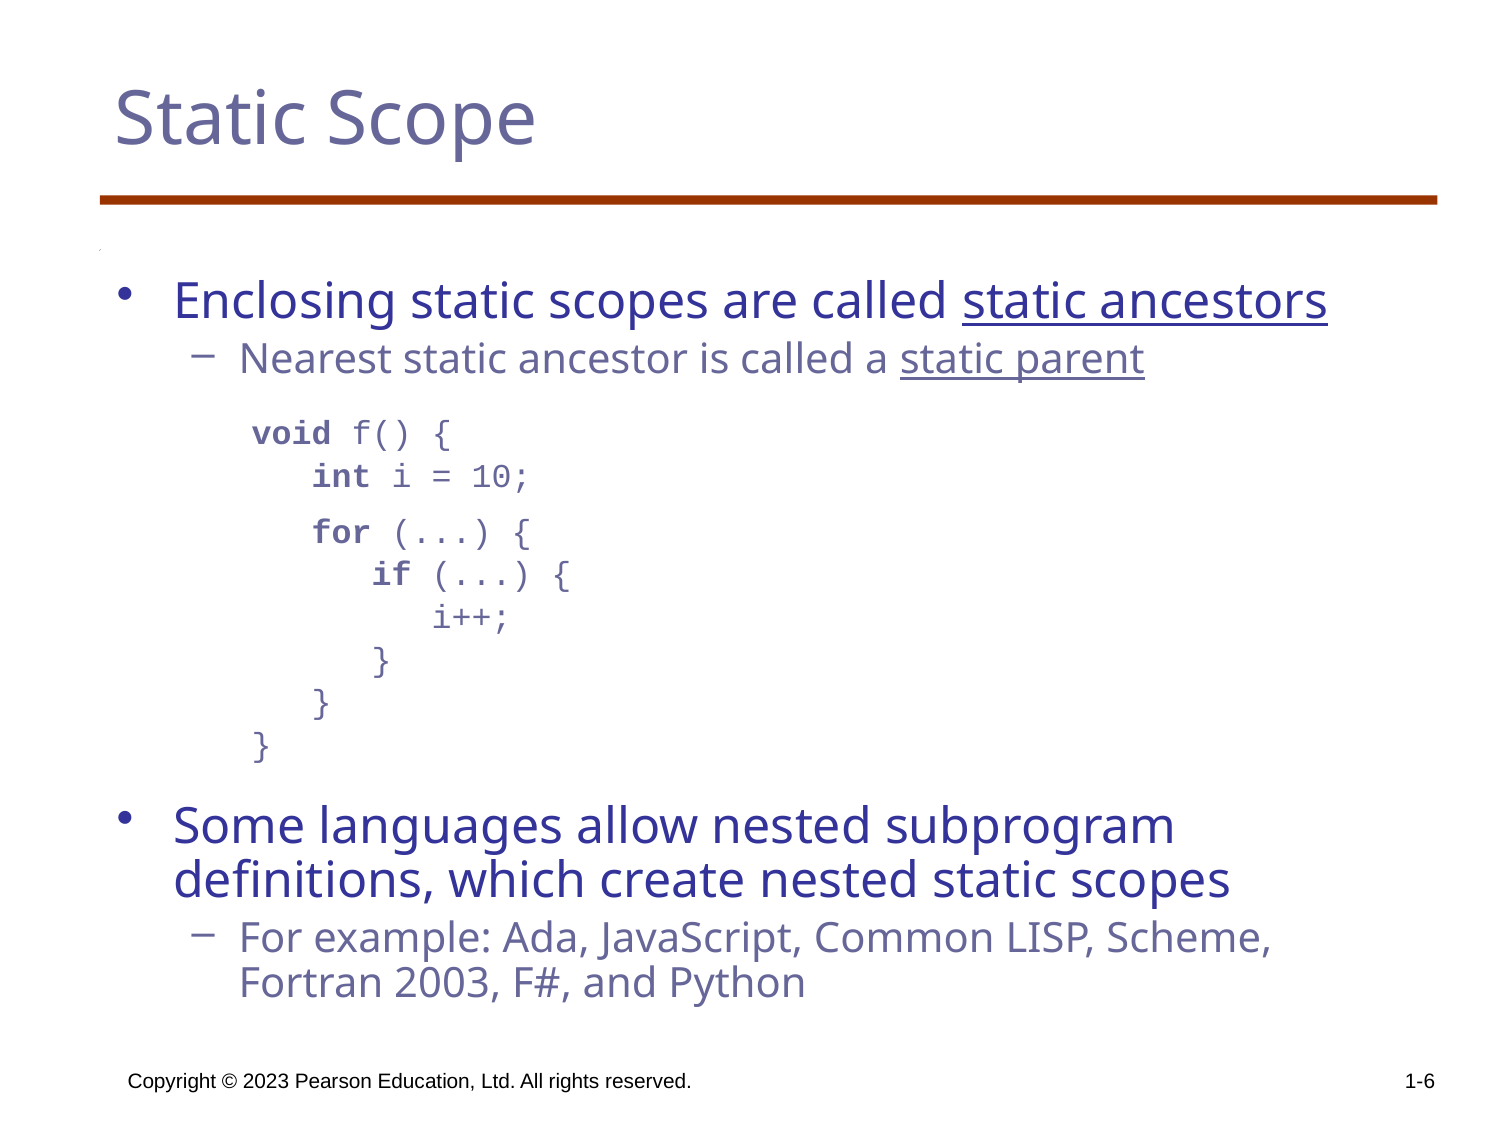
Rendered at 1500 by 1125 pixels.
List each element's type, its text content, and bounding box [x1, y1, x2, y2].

list Enclosing static scopes are called static ancestors Nearest static ancestor is called a static parent void f() { int i = 10; for (...) { if (...) { i++; } } } Some languages allow nested subprogram definitions, which create nested static scopes For example: Ada, JavaScript, Common LISP, Scheme, Fortran 2003, F#, and Python [101, 268, 1440, 1019]
footer Copyright © 2023 Pearson Education, Ltd. All rights reserved. [112, 1024, 801, 1101]
slide_number 1-6 [1137, 1024, 1451, 1101]
title Static Scope [99, 62, 1438, 250]
